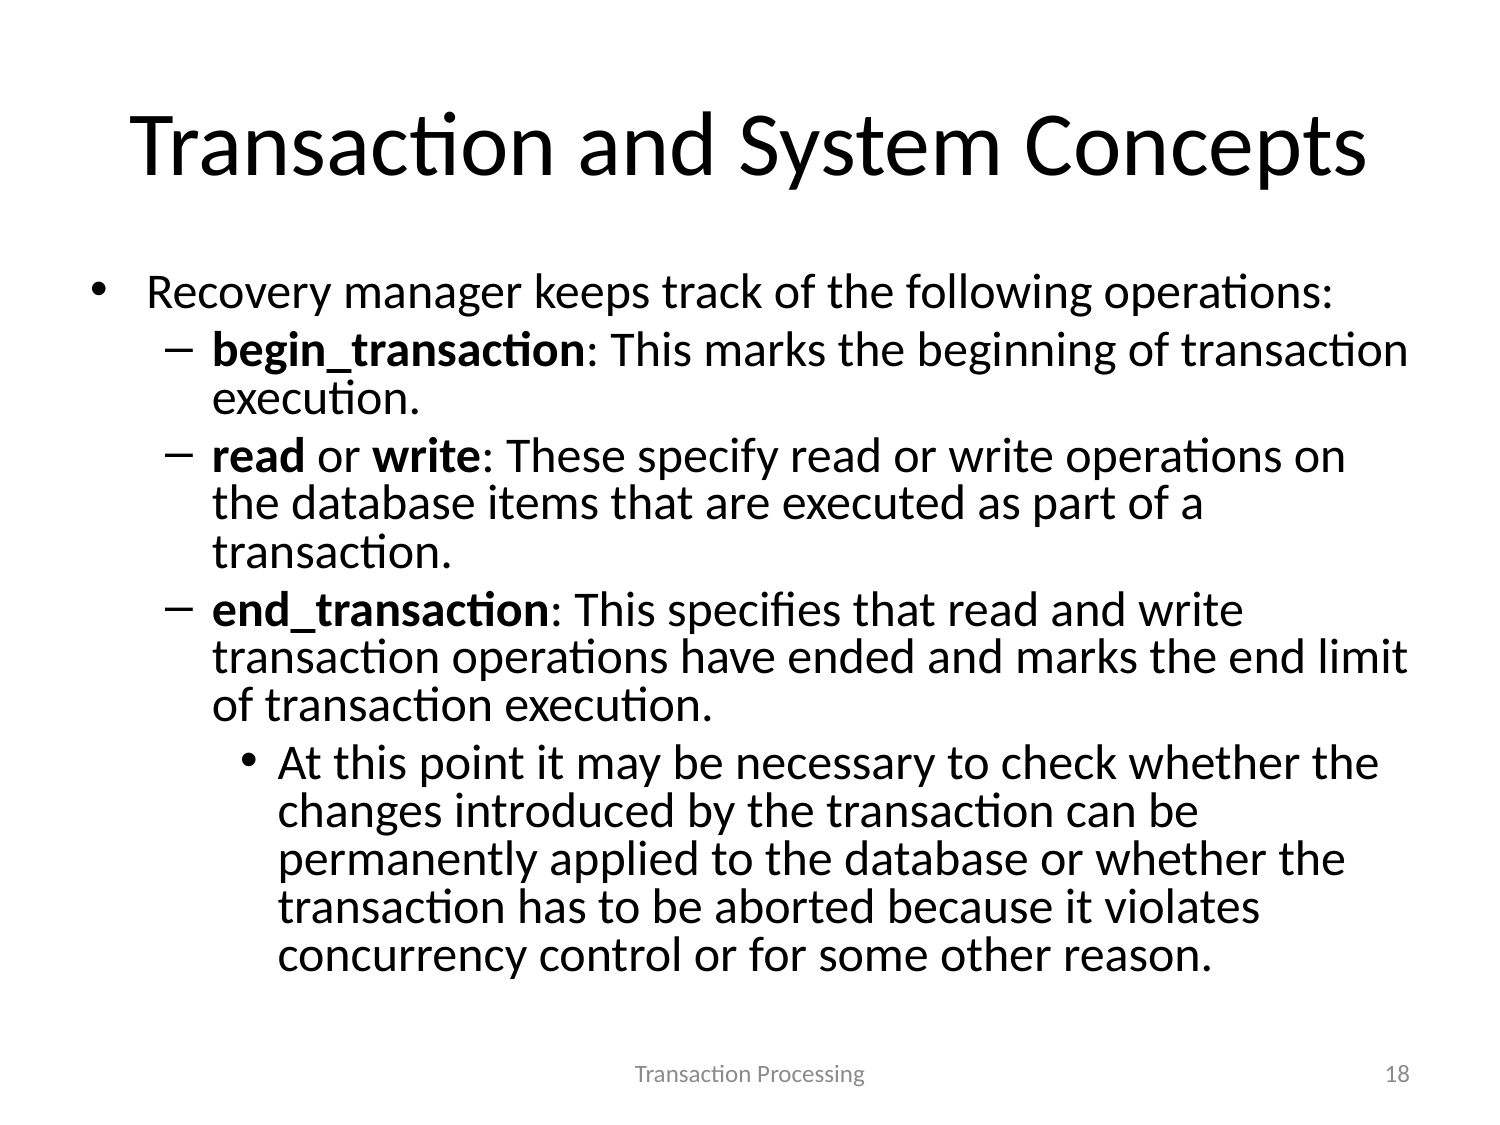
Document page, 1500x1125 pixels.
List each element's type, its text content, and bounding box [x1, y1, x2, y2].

title Transaction and System Concepts [75, 45, 1425, 233]
footer Transaction Processing [512, 1042, 988, 1103]
slide_number 18 [1074, 1042, 1425, 1103]
list Recovery manager keeps track of the following operations: begin_transaction: This marks the beginning of transaction execution. read or write: These specify read or write operations on the database items that are executed as part of a transaction. end_transaction: This specifies that read and write transaction operations have ended and marks the end limit of transaction execution. At this point it may be necessary to check whether the changes introduced by the transaction can be permanently applied to the database or whether the transaction has to be aborted because it violates concurrency control or for some other reason. [75, 262, 1425, 1005]
